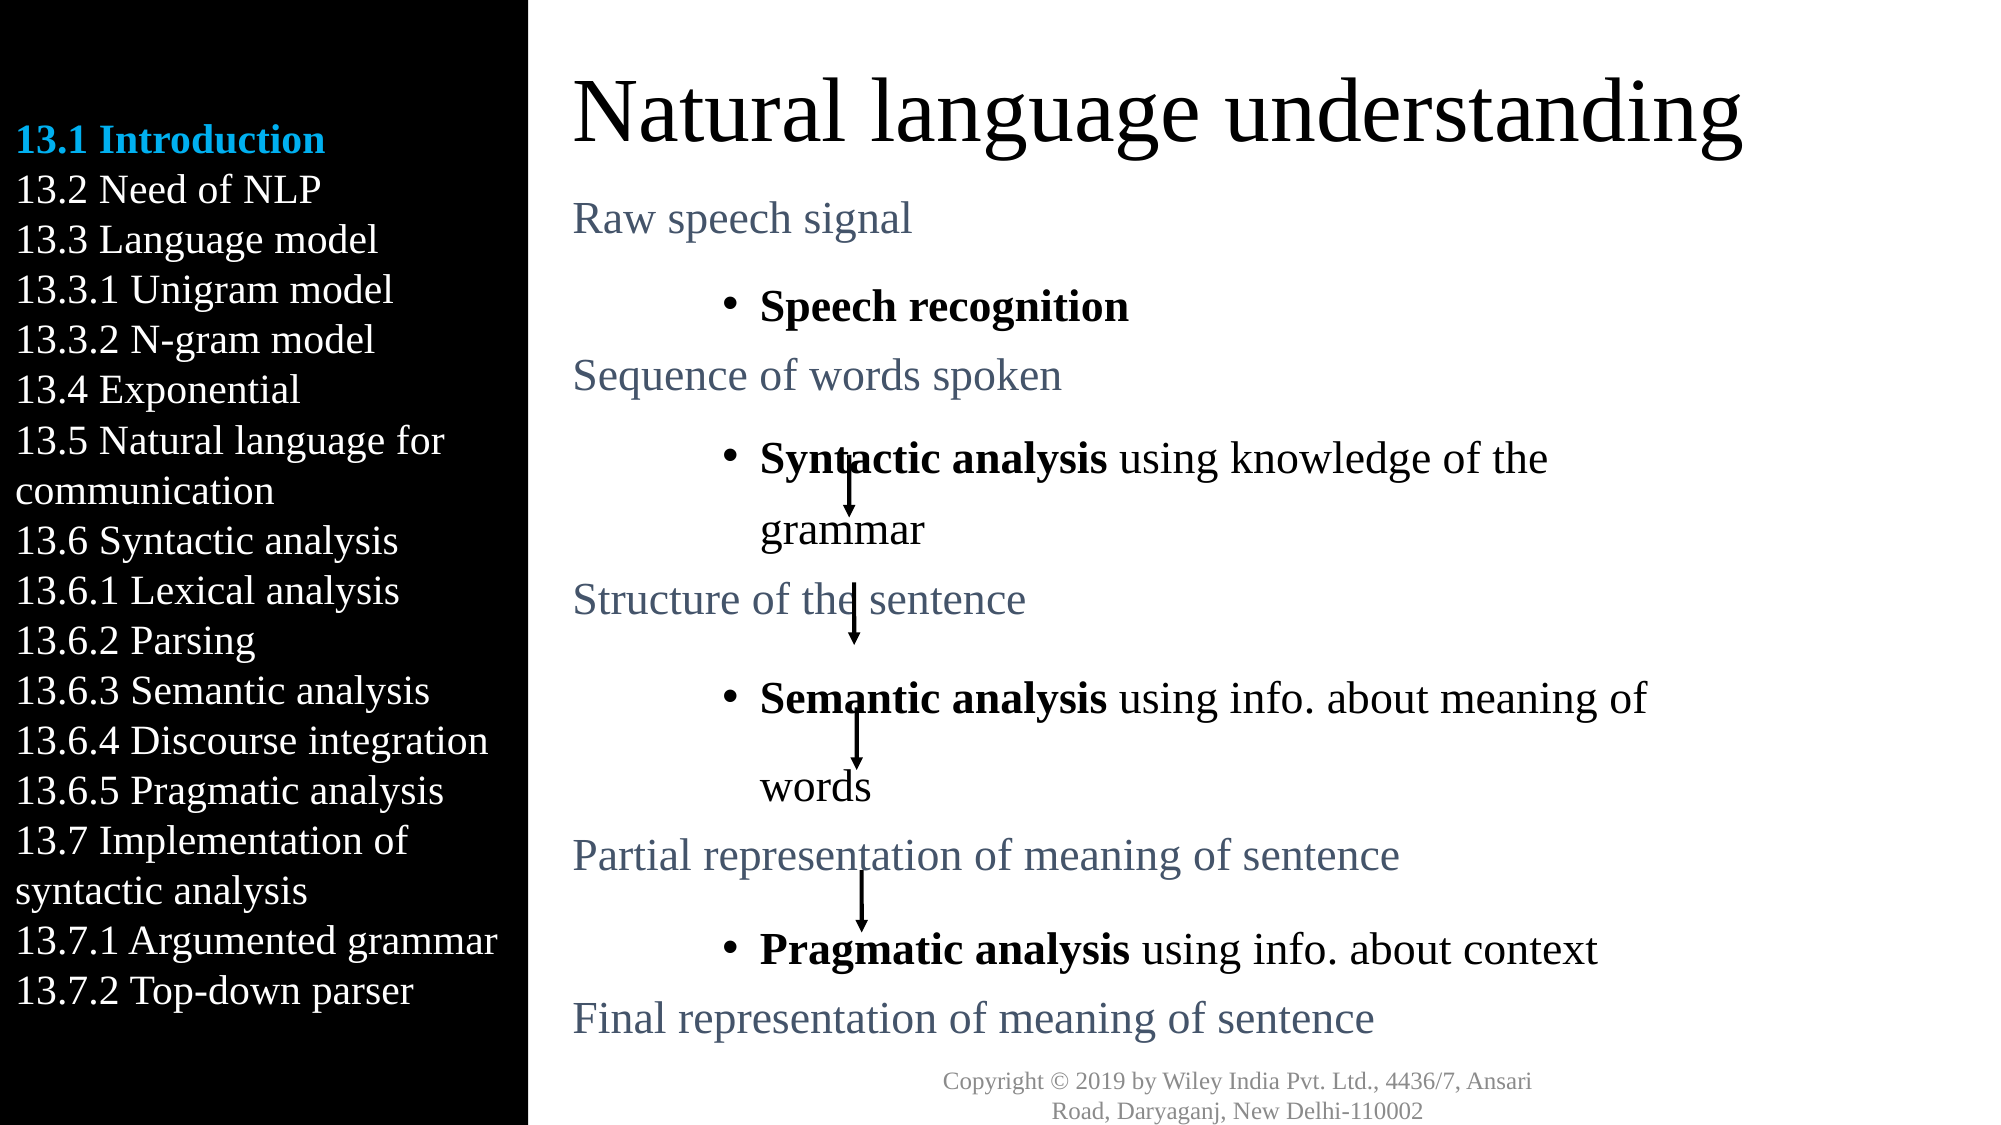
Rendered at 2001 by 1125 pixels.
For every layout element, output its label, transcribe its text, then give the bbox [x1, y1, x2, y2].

text_box 13.1 Introduction 13.2 Need of NLP 13.3 Language model 13.3.1 Unigram model 13.3.2 N-gram model 13.4 Exponential 13.5 Natural language for communication 13.6 Syntactic analysis 13.6.1 Lexical analysis 13.6.2 Parsing 13.6.3 Semantic analysis 13.6.4 Discourse integration 13.6.5 Pragmatic analysis 13.7 Implementation of syntactic analysis 13.7.1 Argumented grammar 13.7.2 Top-down parser [0, 0, 529, 1125]
title Natural language understanding [557, 28, 1863, 195]
text_box [855, 869, 868, 933]
list Raw speech signal Speech recognition Sequence of words spoken Syntactic analysis using knowledge of the grammar Structure of the sentence Semantic analysis using info. about meaning of words Partial representation of meaning of sentence Pragmatic analysis using info. about context Final representation of meaning of sentence [557, 186, 1668, 787]
text_box [843, 454, 856, 518]
text_box [850, 707, 863, 770]
text_box Copyright © 2019 by Wiley India Pvt. Ltd., 4436/7, Ansari Road, Daryaganj, New Delhi-110002 [900, 1065, 1576, 1125]
text_box [847, 582, 861, 646]
